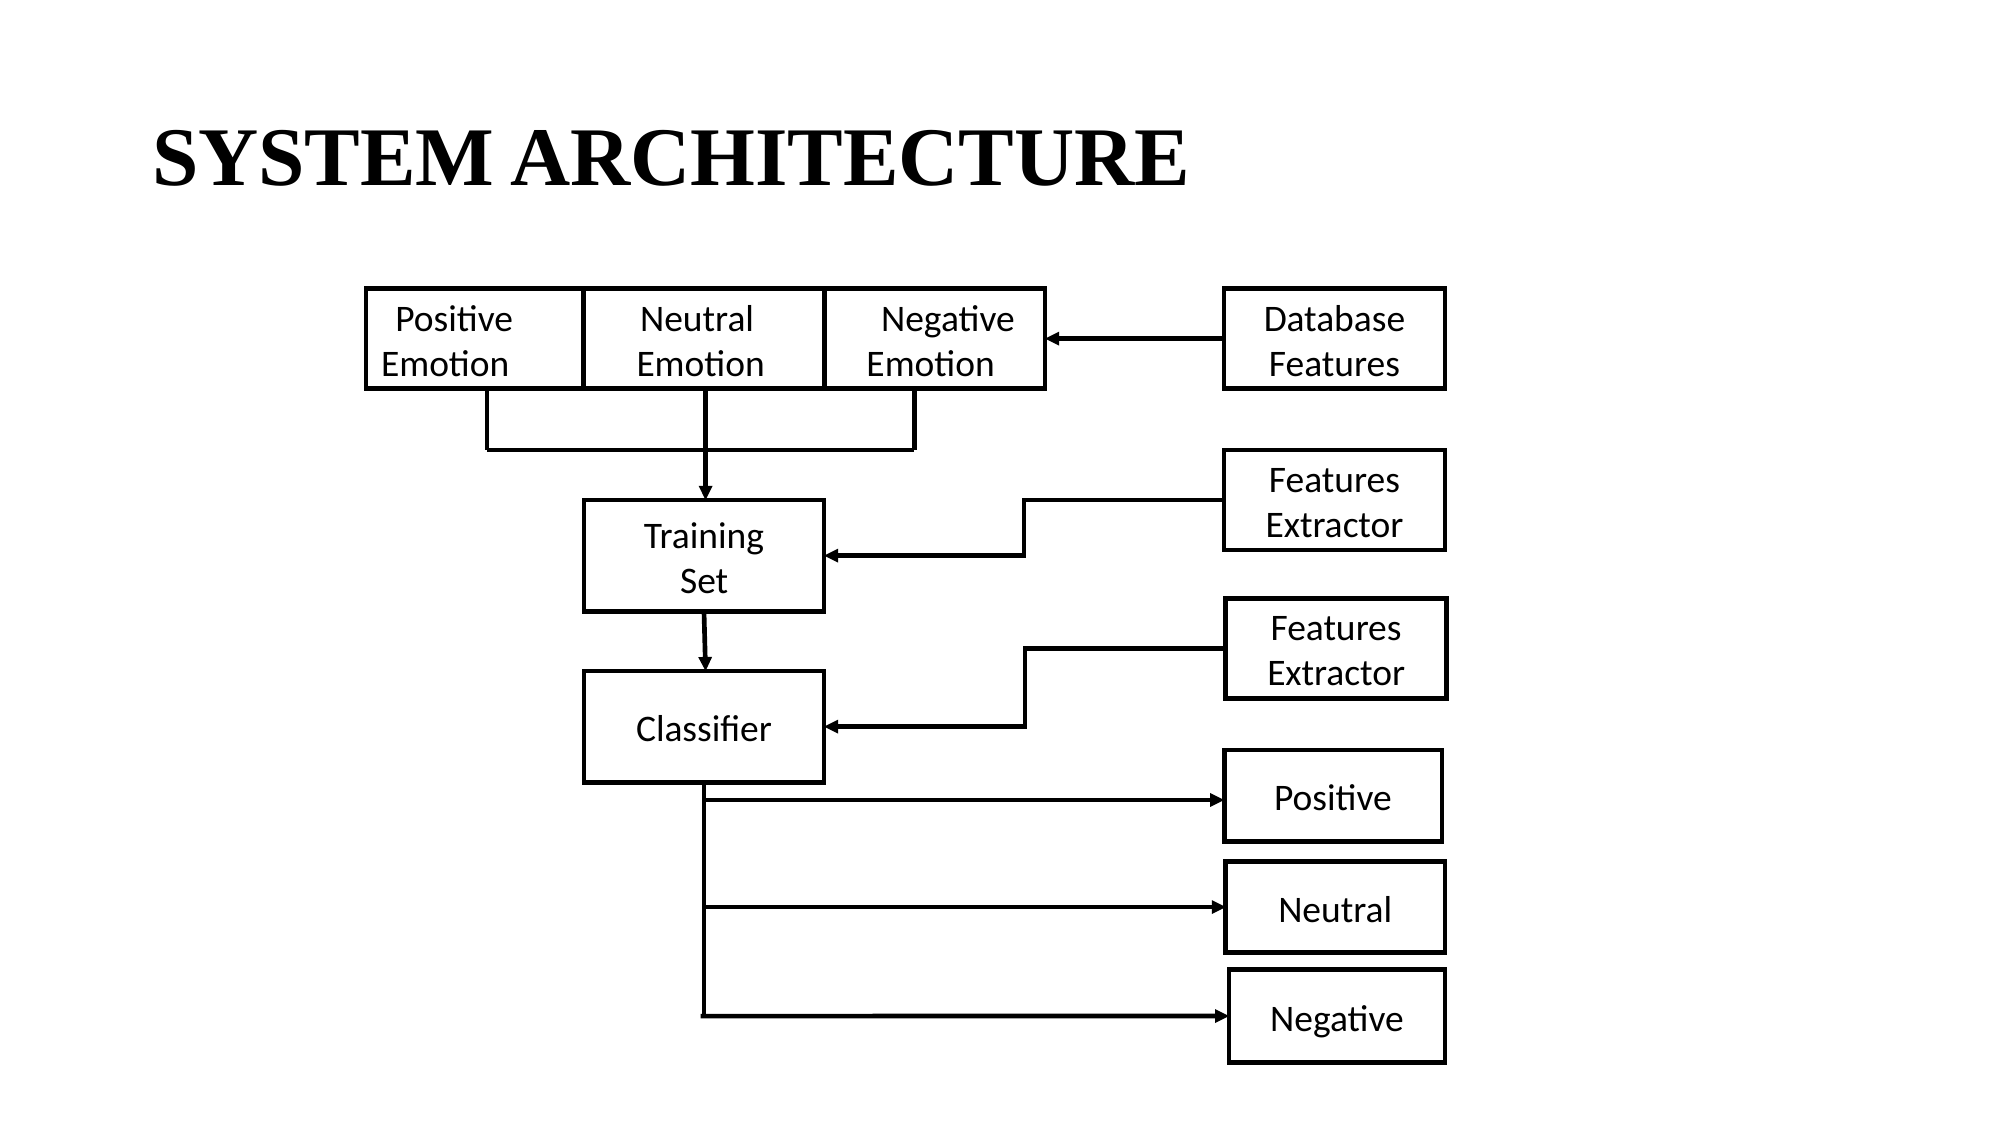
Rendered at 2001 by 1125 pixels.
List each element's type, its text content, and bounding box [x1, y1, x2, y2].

text_box Positive Neutral Negative Emotion Emotion Emotion [365, 288, 1046, 390]
text_box Features Extractor [1223, 449, 1446, 551]
text_box Database Features [1223, 288, 1446, 390]
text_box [824, 648, 1226, 727]
text_box Training Set [583, 499, 825, 612]
title SYSTEM ARCHITECTURE [137, 58, 1863, 259]
text_box Positive [1223, 749, 1443, 842]
text_box Classifier [583, 670, 825, 783]
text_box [824, 499, 1225, 556]
text_box Negative [1228, 968, 1446, 1064]
text_box Features Extractor [1225, 597, 1448, 699]
text_box Neutral [1225, 860, 1446, 954]
